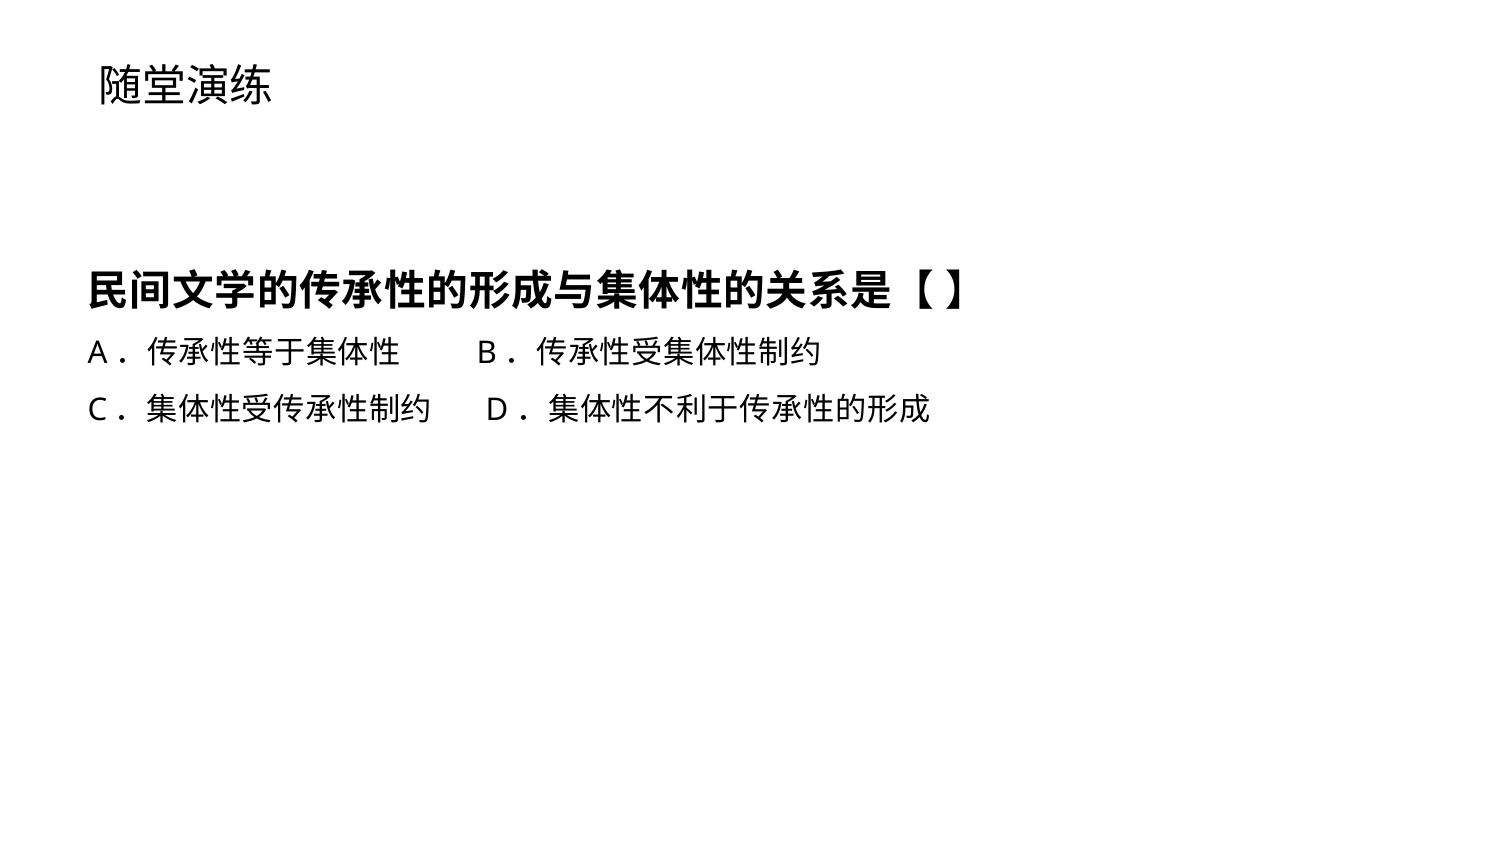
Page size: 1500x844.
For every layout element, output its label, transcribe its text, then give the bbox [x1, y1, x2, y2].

text_box 随堂演练 [87, 52, 598, 117]
text_box 民间文学的传承性的形成与集体性的关系是【 】 A．传承性等于集体性 B．传承性受集体性制约 C．集体性受传承性制约 D．集体性不利于传承性的形成 [87, 238, 1182, 427]
